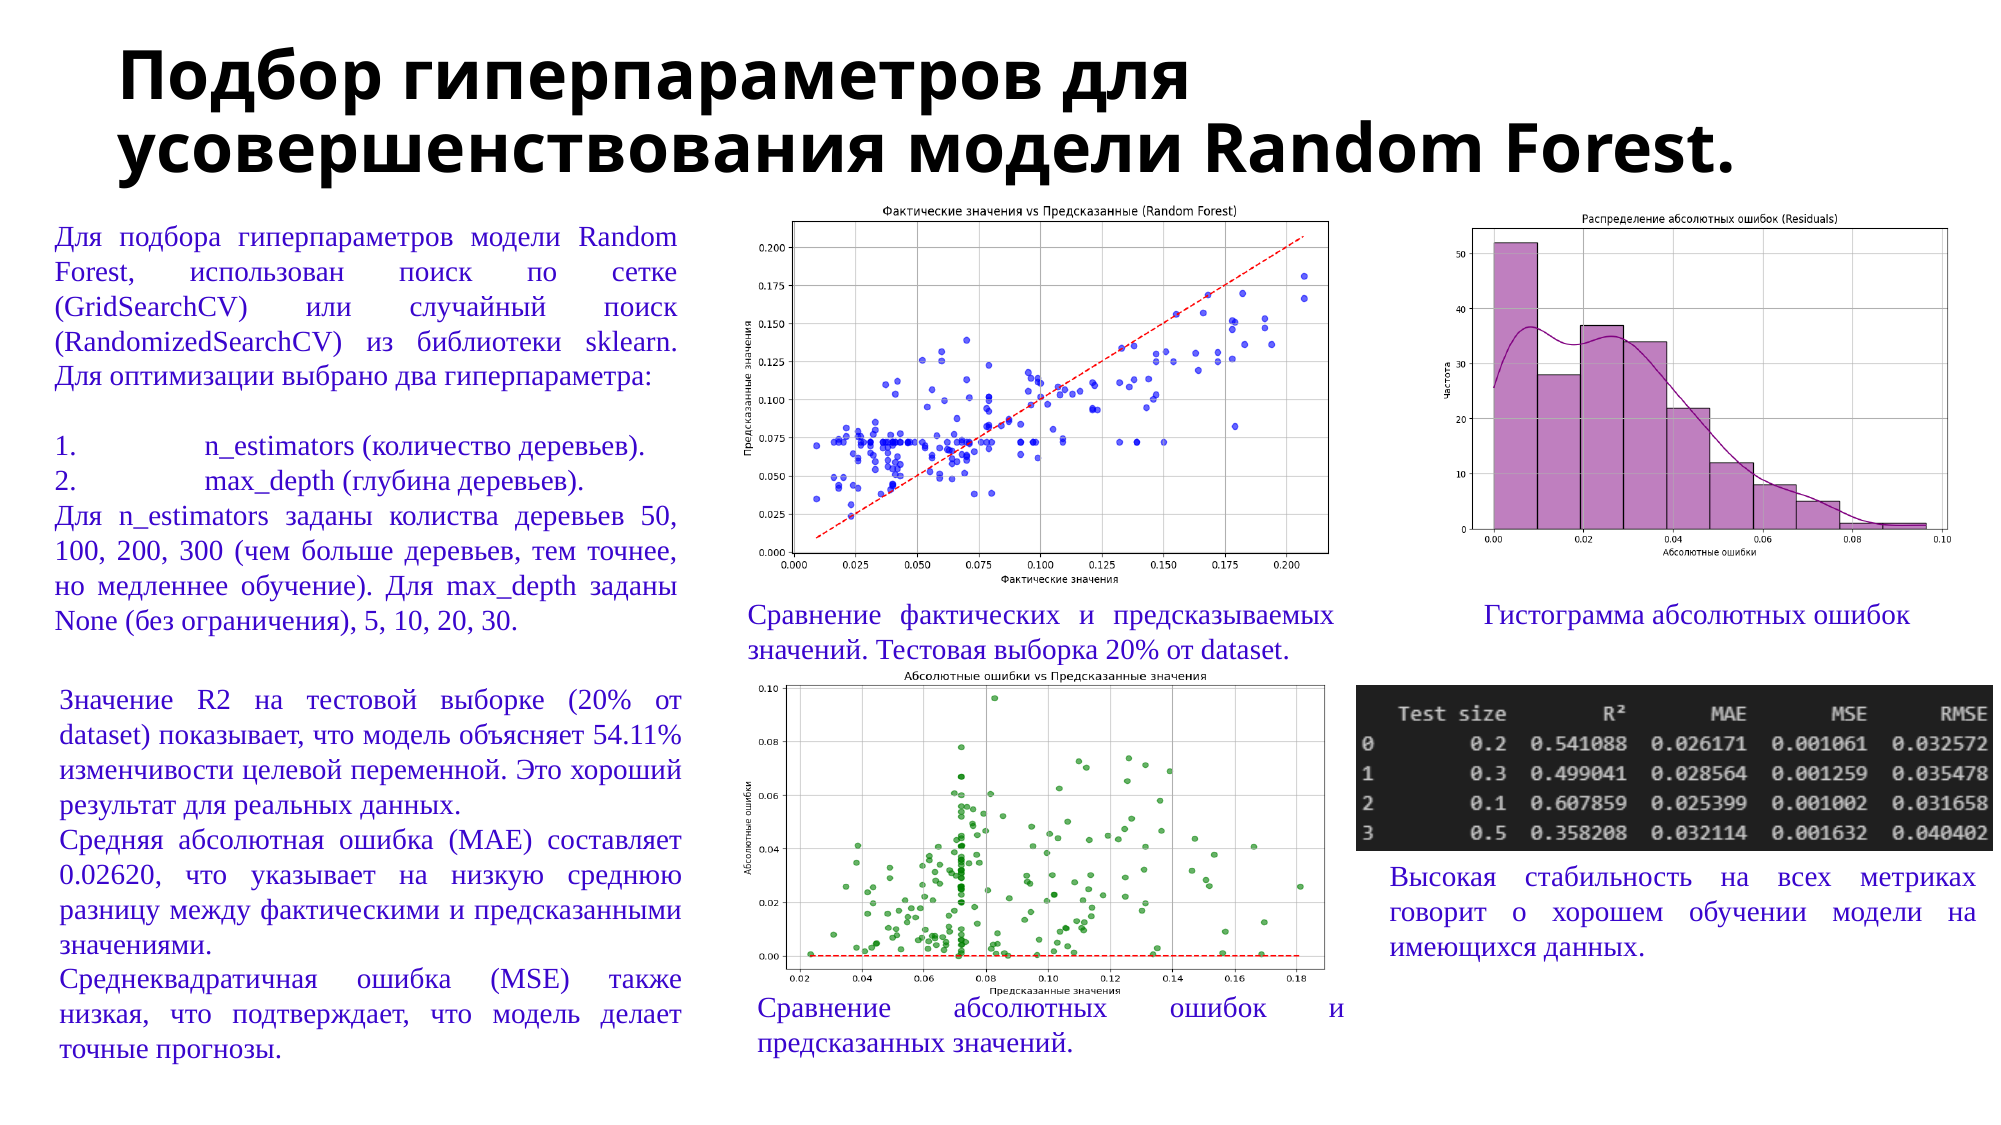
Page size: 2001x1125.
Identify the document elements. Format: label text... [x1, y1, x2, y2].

text_box Сравнение абсолютных ошибок и предсказанных значений. [710, 980, 1361, 1052]
picture [1437, 207, 1957, 563]
text_box Для подбора гиперпараметров модели Random Forest, использован поиск по сетке (GridSearchCV) или случайный поиск (RandomizedSearchCV) из библиотеки sklearn. Для оптимизации выбрано два гиперпараметра: 1. n_estimators (количество деревьев). 2. max_depth (глубина деревьев). Для n_estimators заданы колиства деревьев 50, 100, 200, 300 (чем больше деревьев, тем точнее, но медленнее обучение). Для max_depth заданы None (без ограничения), 5, 10, 20, 30. [7, 209, 693, 954]
picture [737, 665, 1331, 1001]
text_box Сравнение фактических и предсказываемых значений. Тестовая выборка 20% от dataset. [700, 587, 1351, 660]
text_box Гистограмма абсолютных ошибок [1437, 587, 2000, 660]
picture [1356, 685, 1993, 851]
text_box Значение R2 на тестовой выборке (20% от dataset) показывает, что модель объясняет 54.11% изменчивости целевой переменной. Это хороший результат для реальных данных. Средняя абсолютная ошибка (MAE) составляет 0.02620, что указывает на низкую среднюю разницу между фактическими и предсказанными значениями. Среднеквадратичная ошибка (MSE) также низкая, что подтверждает, что модель делает точные прогнозы. [12, 672, 698, 1125]
text_box Высокая стабильность на всех метриках говорит о хорошем обучении модели на имеющихся данных. [1342, 850, 1993, 922]
title Подбор гиперпараметров для усовершенствования модели Random Forest. [102, 5, 1828, 223]
picture [737, 198, 1334, 591]
